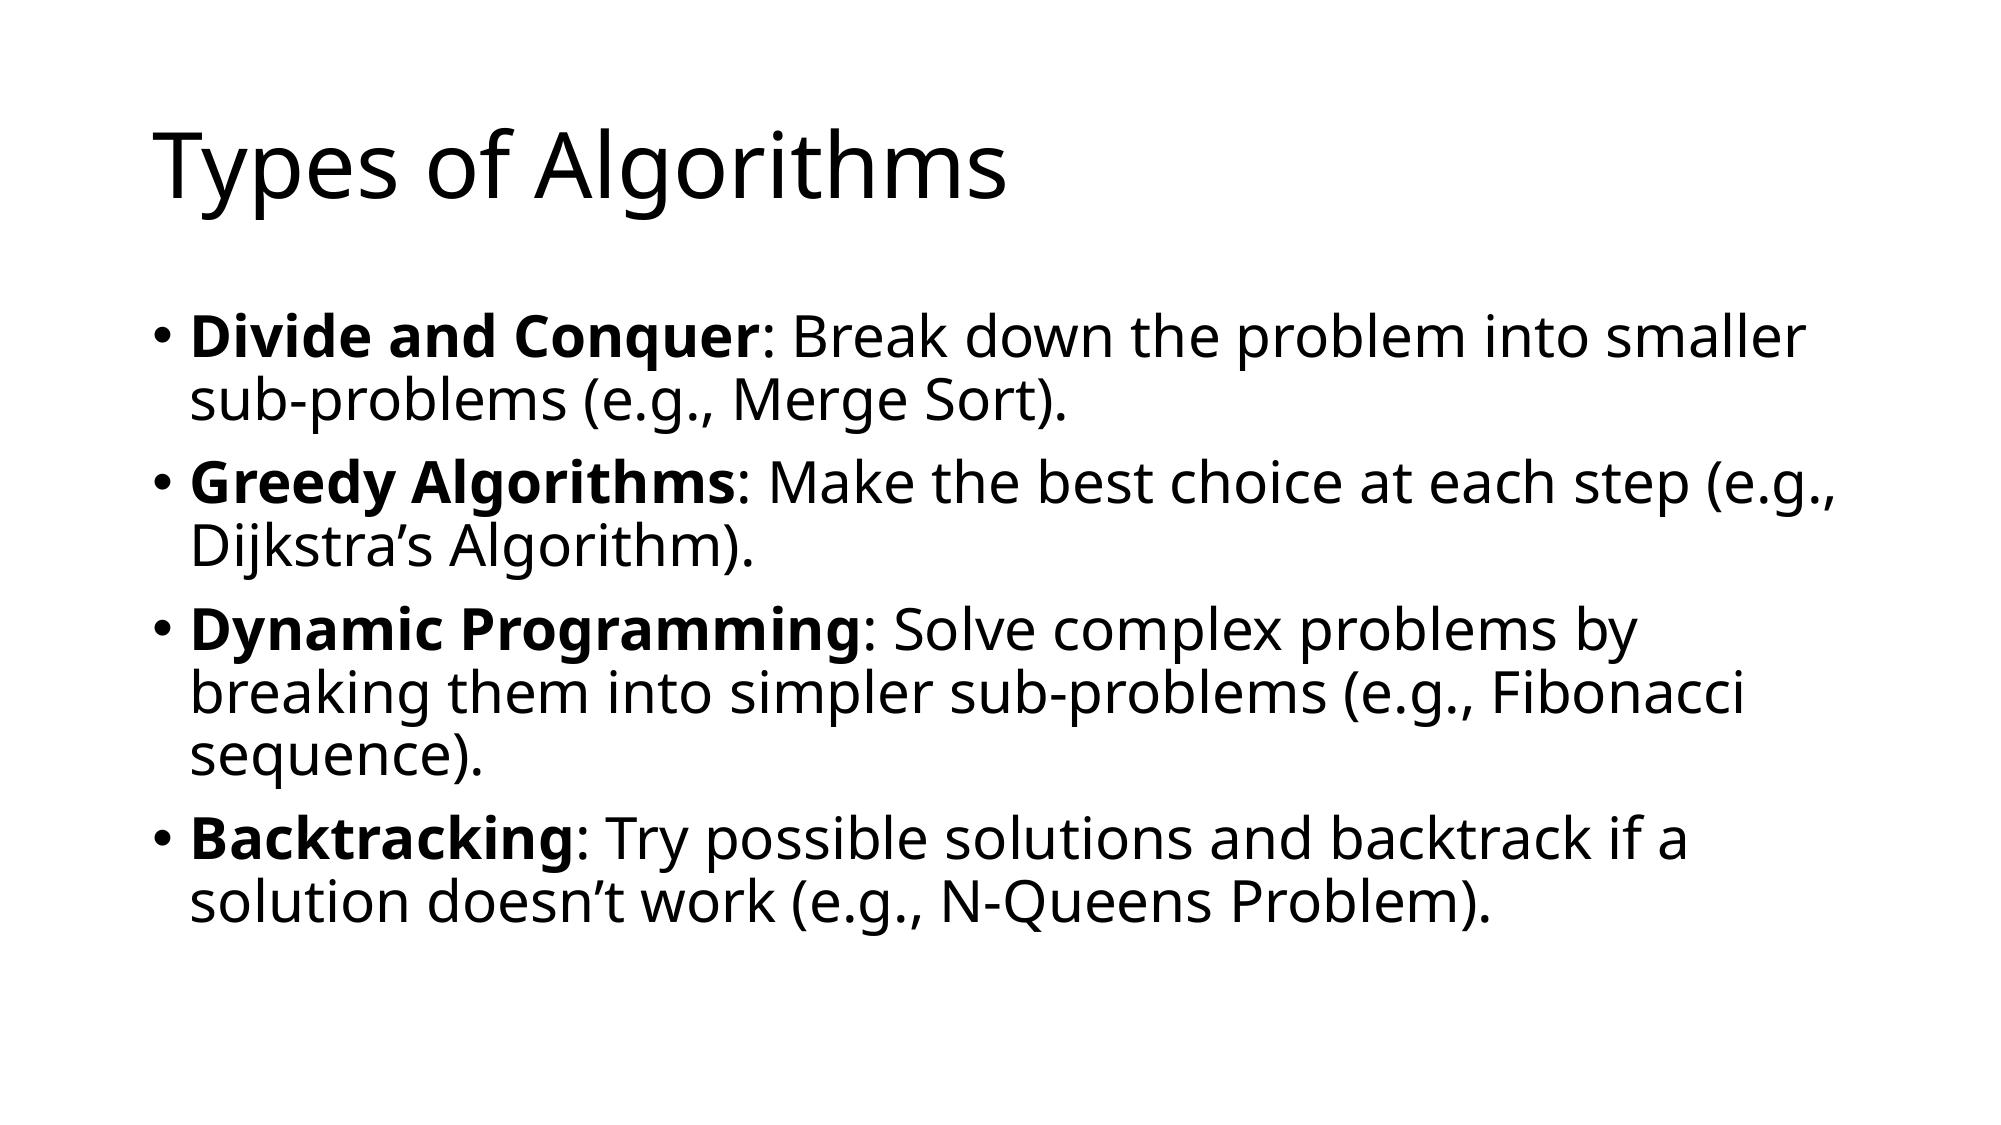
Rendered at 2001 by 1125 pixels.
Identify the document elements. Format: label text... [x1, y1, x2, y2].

list Divide and Conquer: Break down the problem into smaller sub-problems (e.g., Merge Sort). Greedy Algorithms: Make the best choice at each step (e.g., Dijkstra’s Algorithm). Dynamic Programming: Solve complex problems by breaking them into simpler sub-problems (e.g., Fibonacci sequence). Backtracking: Try possible solutions and backtrack if a solution doesn’t work (e.g., N-Queens Problem). [137, 299, 1863, 1014]
title Types of Algorithms [137, 59, 1863, 278]
